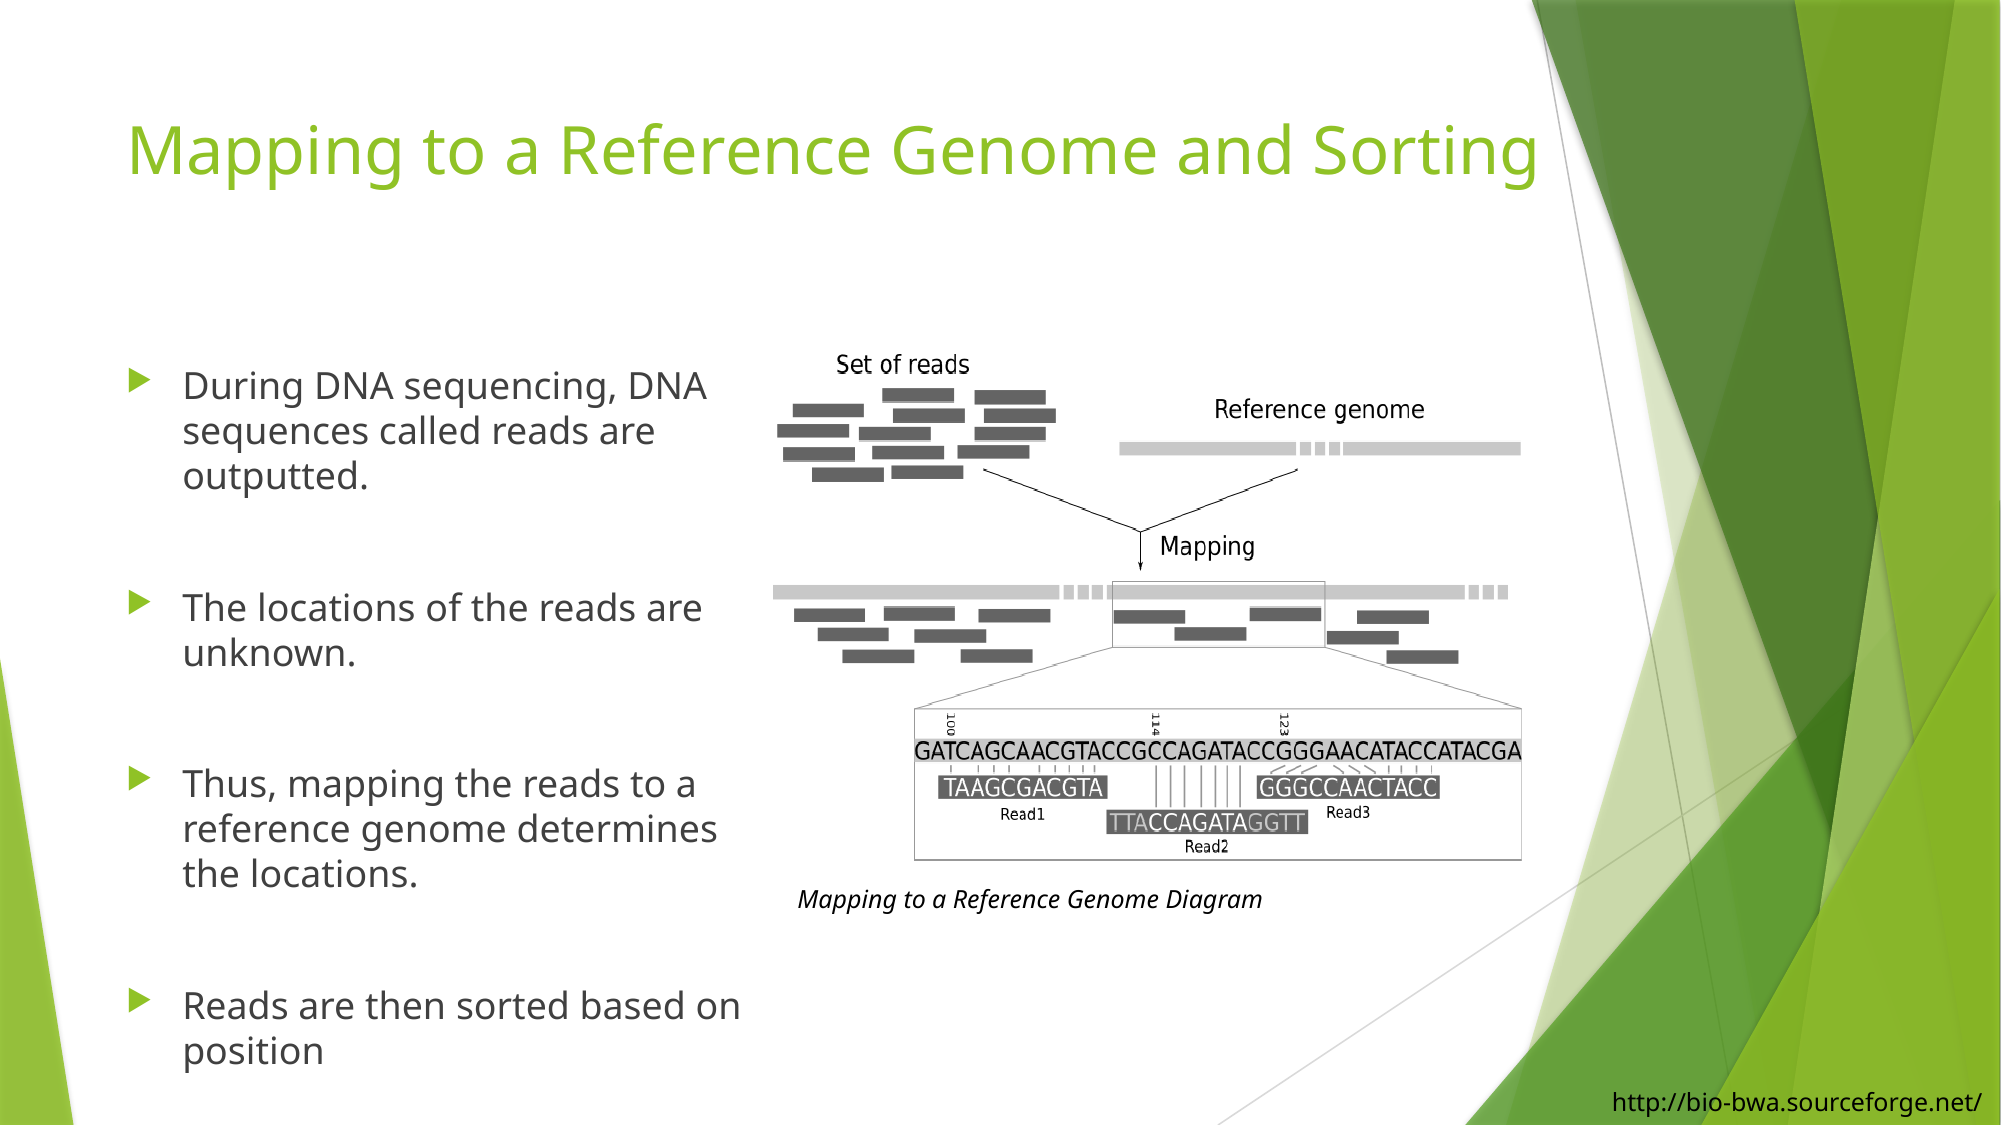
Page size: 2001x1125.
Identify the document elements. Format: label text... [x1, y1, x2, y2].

title Mapping to a Reference Genome and Sorting [111, 99, 1583, 317]
picture [773, 353, 1522, 862]
text_box Mapping to a Reference Genome Diagram [782, 876, 1279, 921]
list During DNA sequencing, DNA sequences called reads are outputted. The locations of the reads are unknown. Thus, mapping the reads to a reference genome determines the locations. Reads are then sorted based on position [111, 354, 780, 1094]
text_box http://bio-bwa.sourceforge.net/ [1597, 1079, 1999, 1125]
